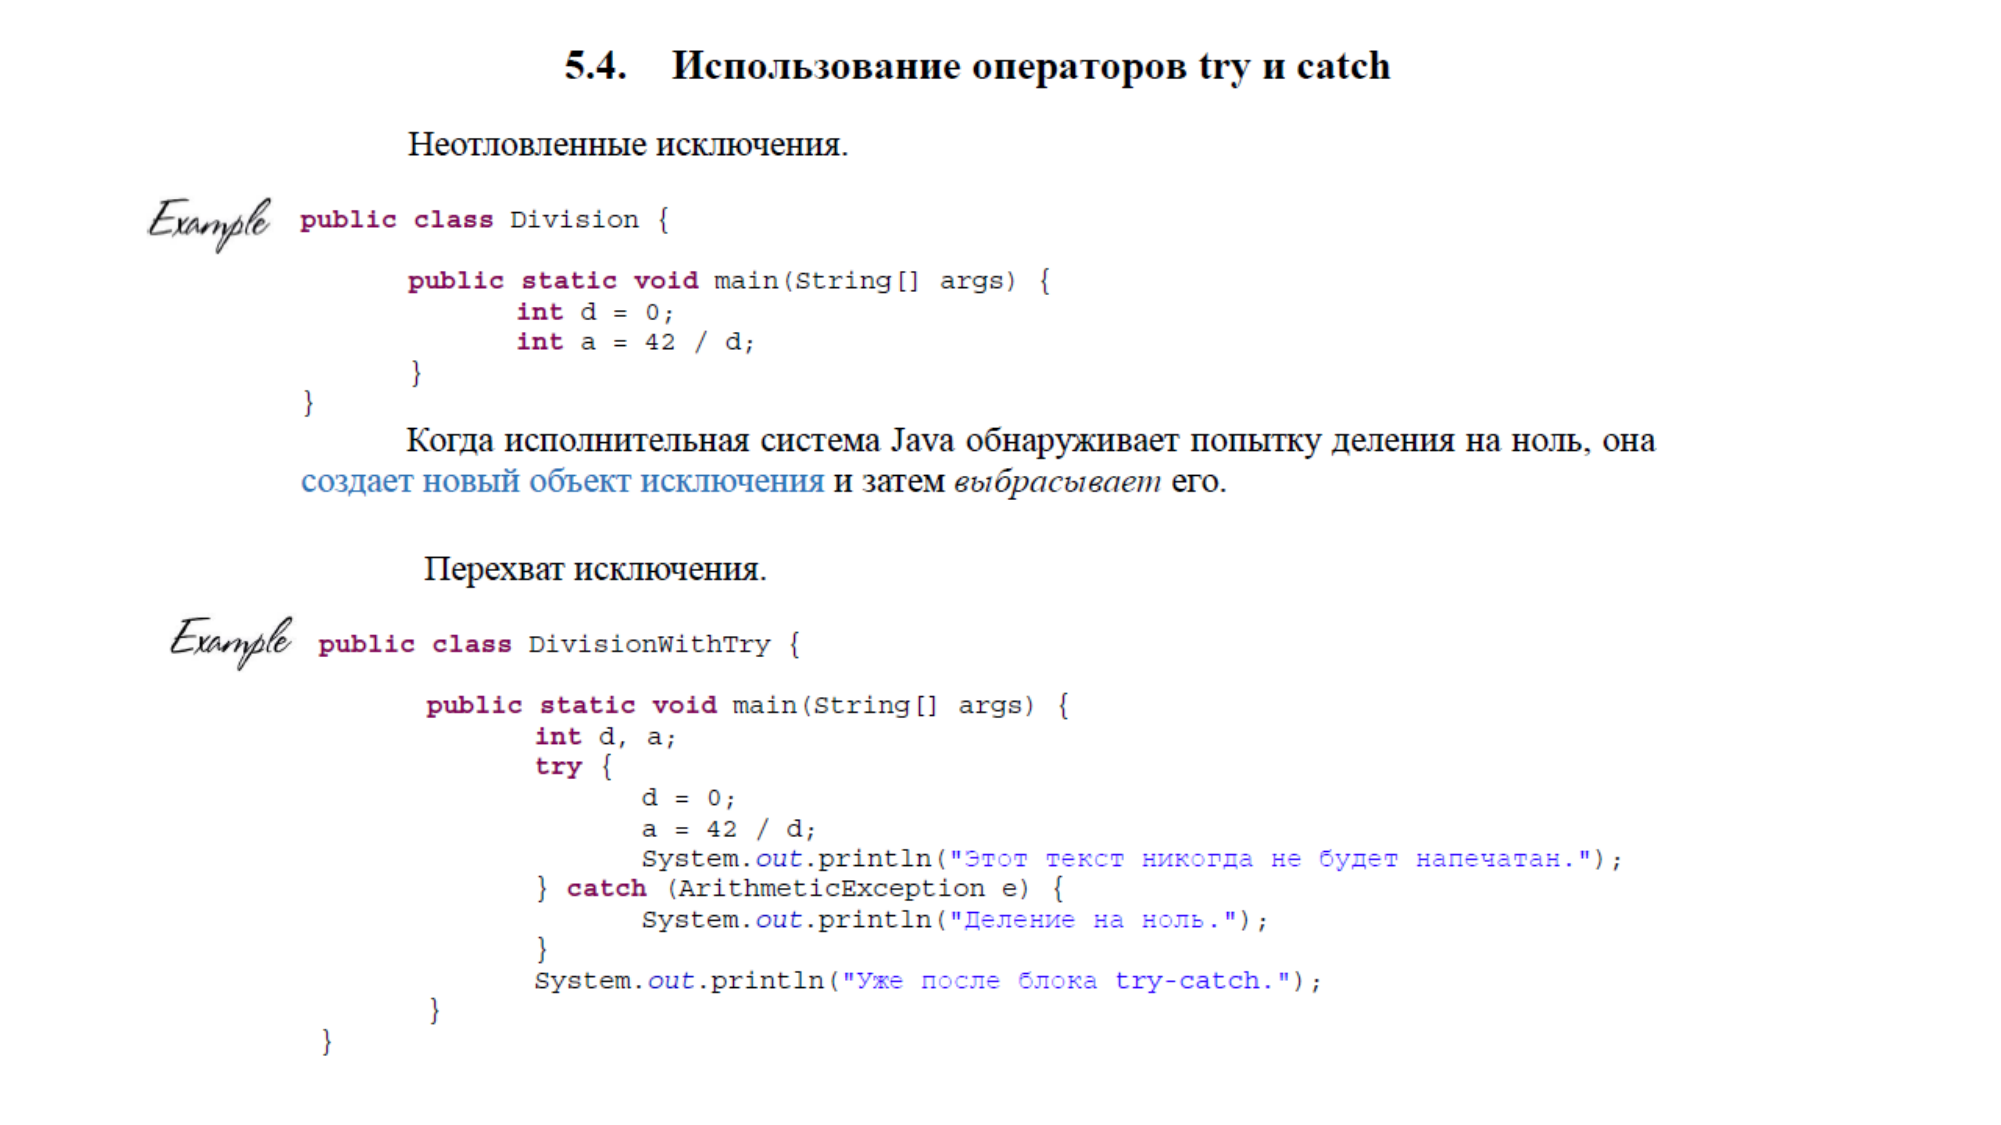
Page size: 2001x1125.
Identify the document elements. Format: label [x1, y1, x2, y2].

picture [130, 18, 1804, 1070]
